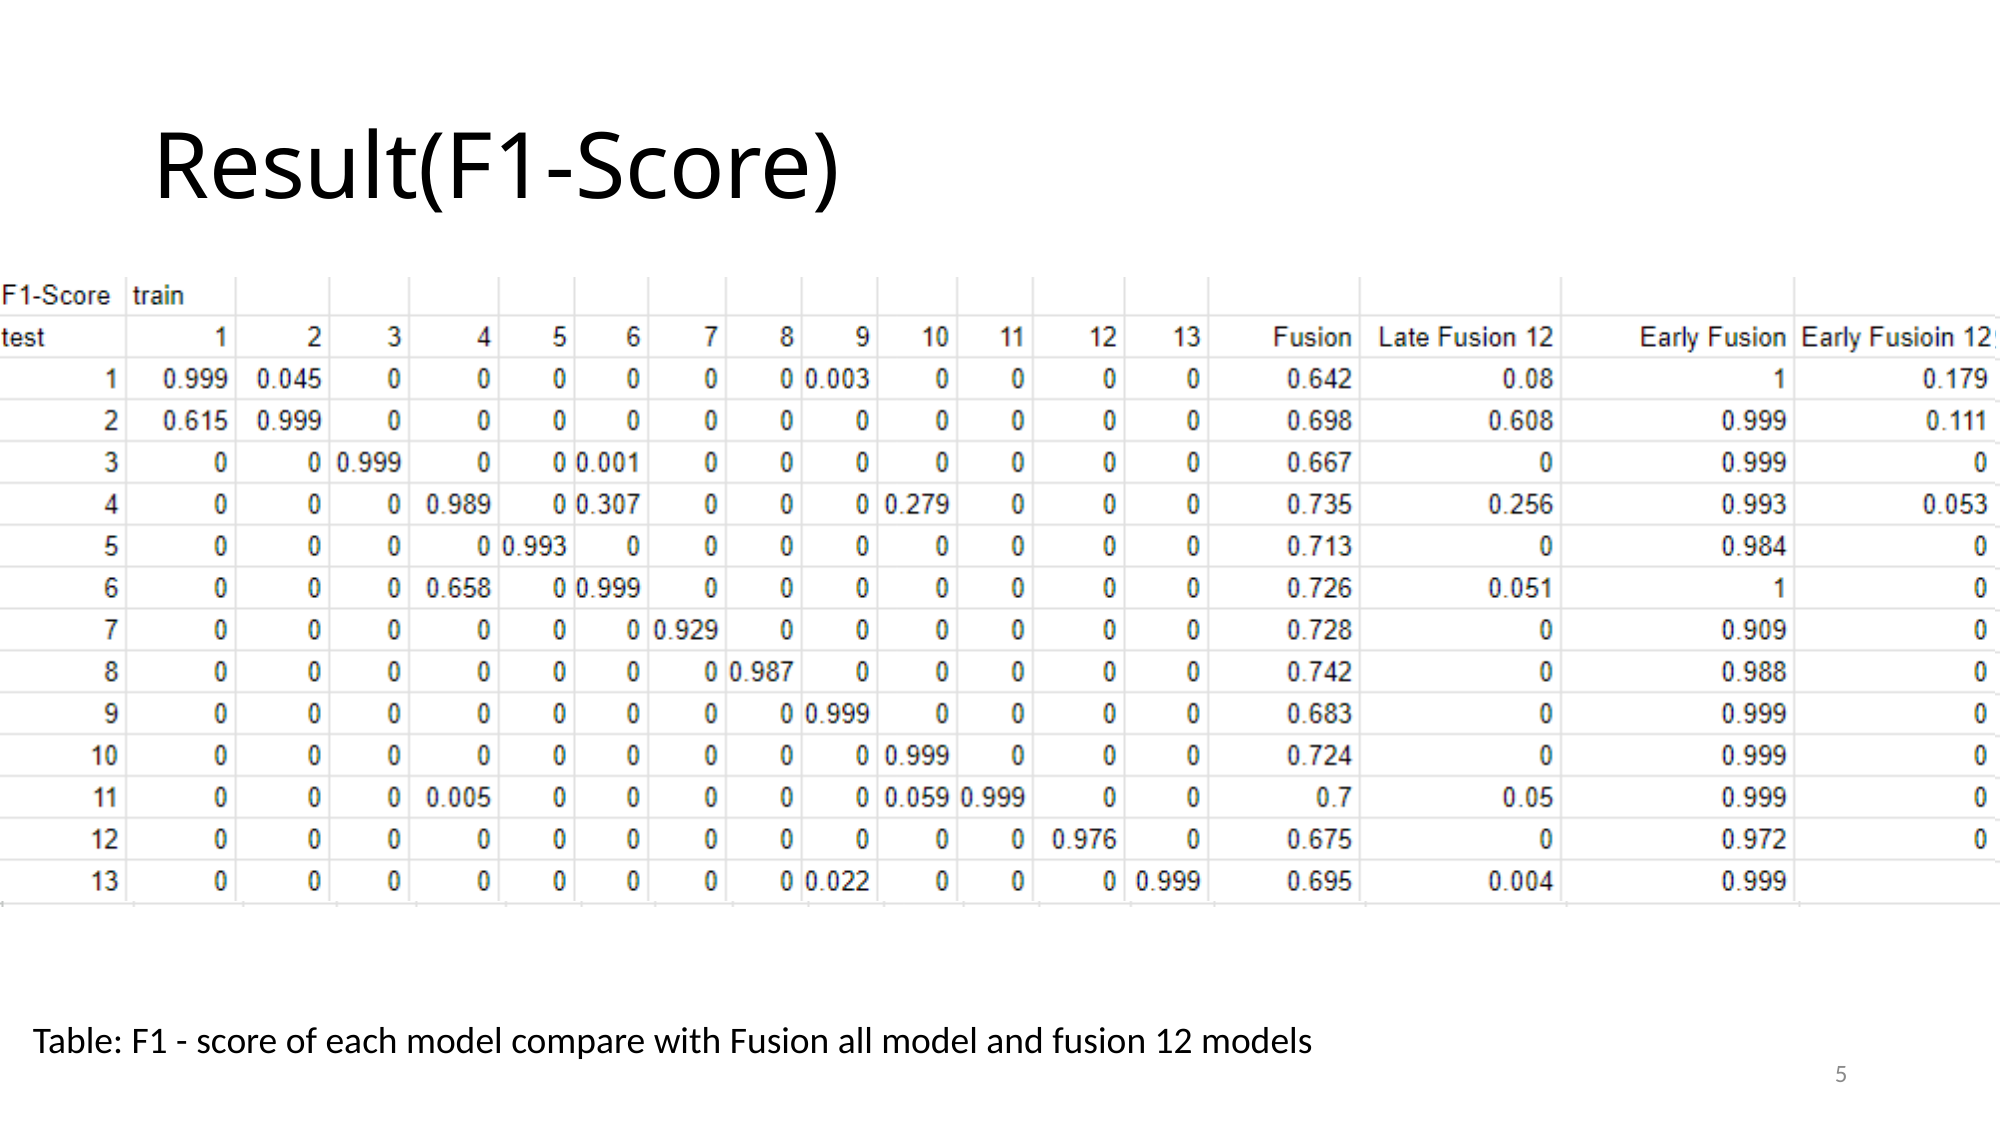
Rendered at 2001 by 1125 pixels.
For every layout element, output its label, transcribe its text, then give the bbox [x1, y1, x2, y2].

text_box Table: F1 - score of each model compare with Fusion all model and fusion 12 models [17, 1013, 1743, 1087]
title Result(F1-Score) [137, 59, 1863, 277]
picture [0, 277, 2000, 907]
slide_number 5 [1412, 1042, 1863, 1103]
